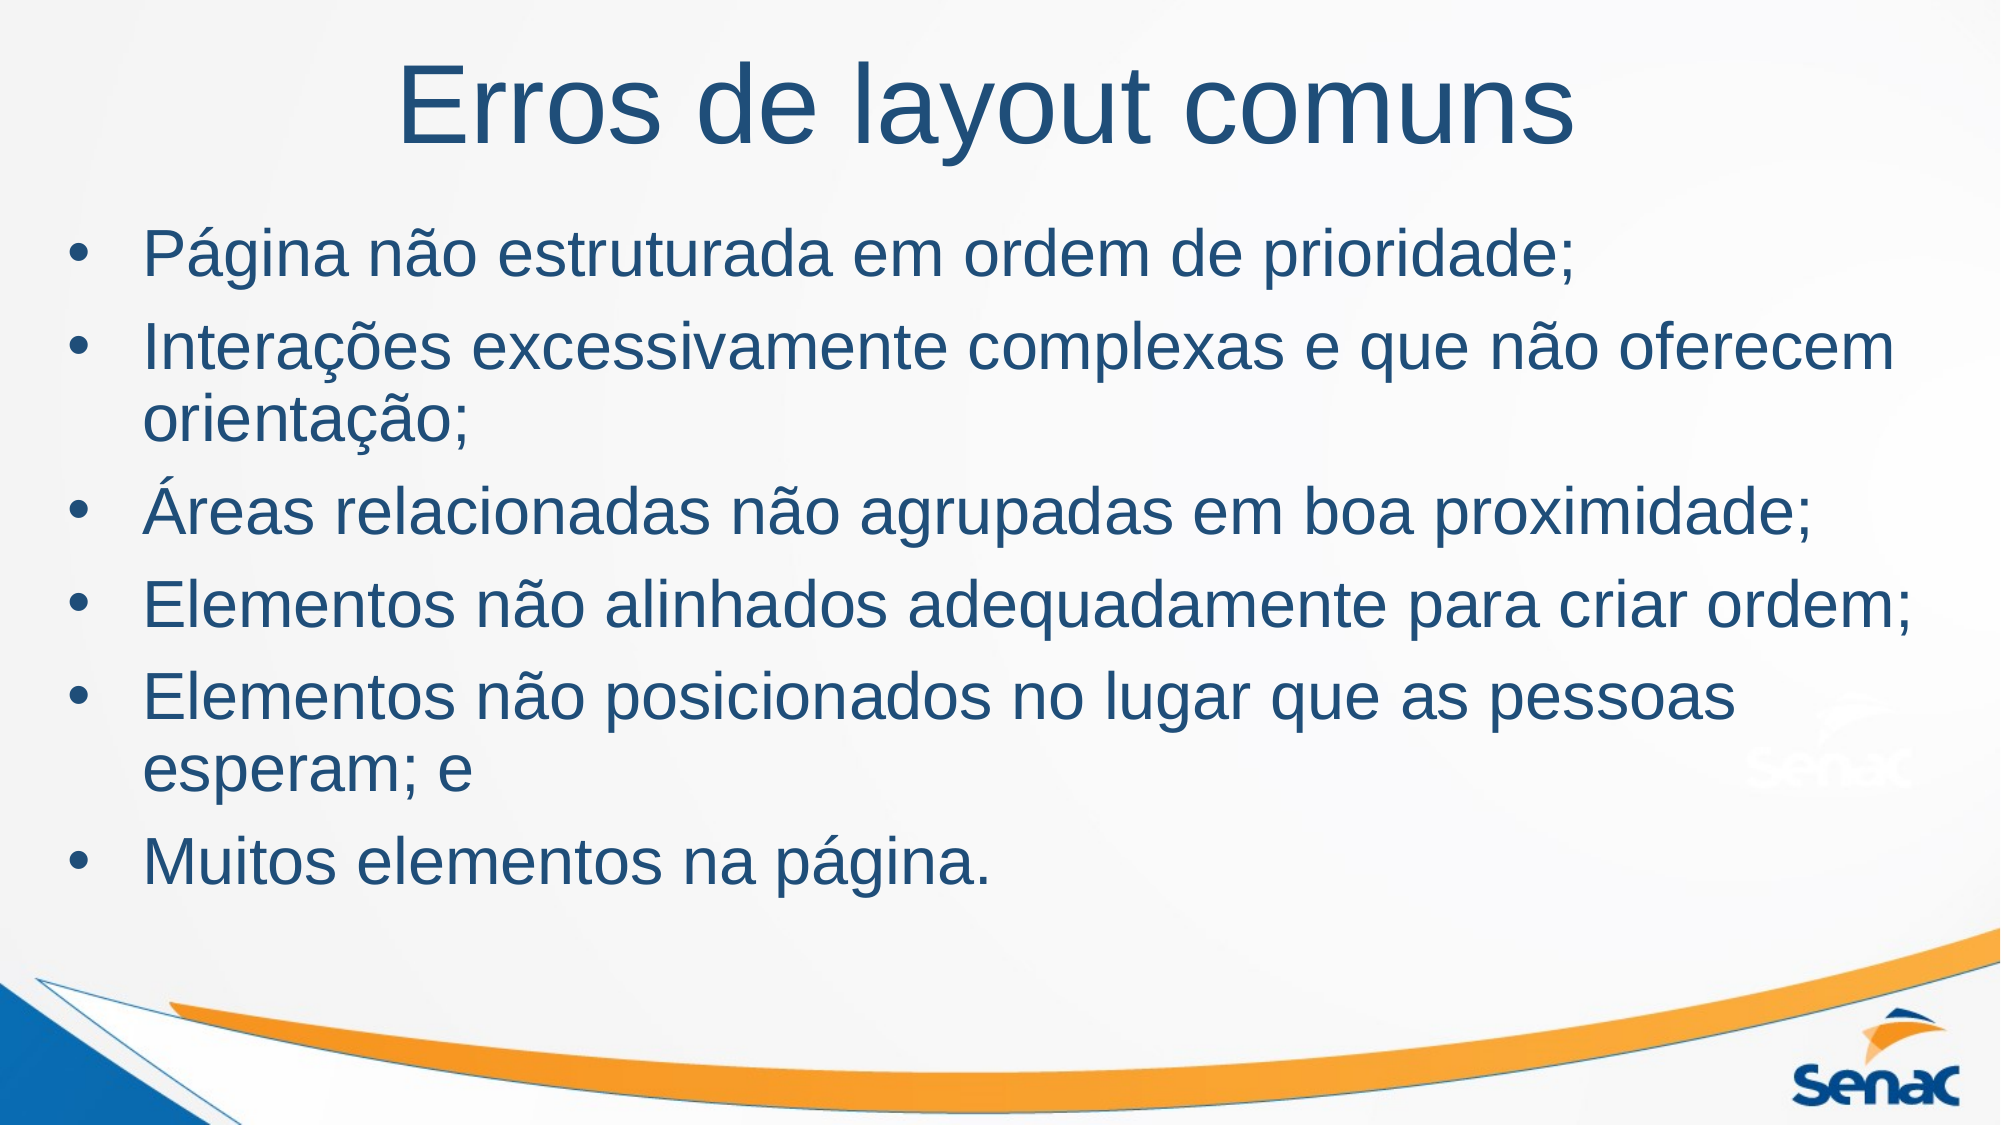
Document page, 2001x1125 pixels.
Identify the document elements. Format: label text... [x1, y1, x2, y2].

picture [0, 0, 2001, 1125]
title Erros de layout comuns [0, 36, 1973, 178]
list Página não estruturada em ordem de prioridade; Interações excessivamente complexas e que não oferecem orientação; Áreas relacionadas não agrupadas em boa proximidade; Elementos não alinhados adequadamente para criar ordem; Elementos não posicionados no lugar que as pessoas esperam; e Muitos elementos na página. [52, 211, 1973, 926]
